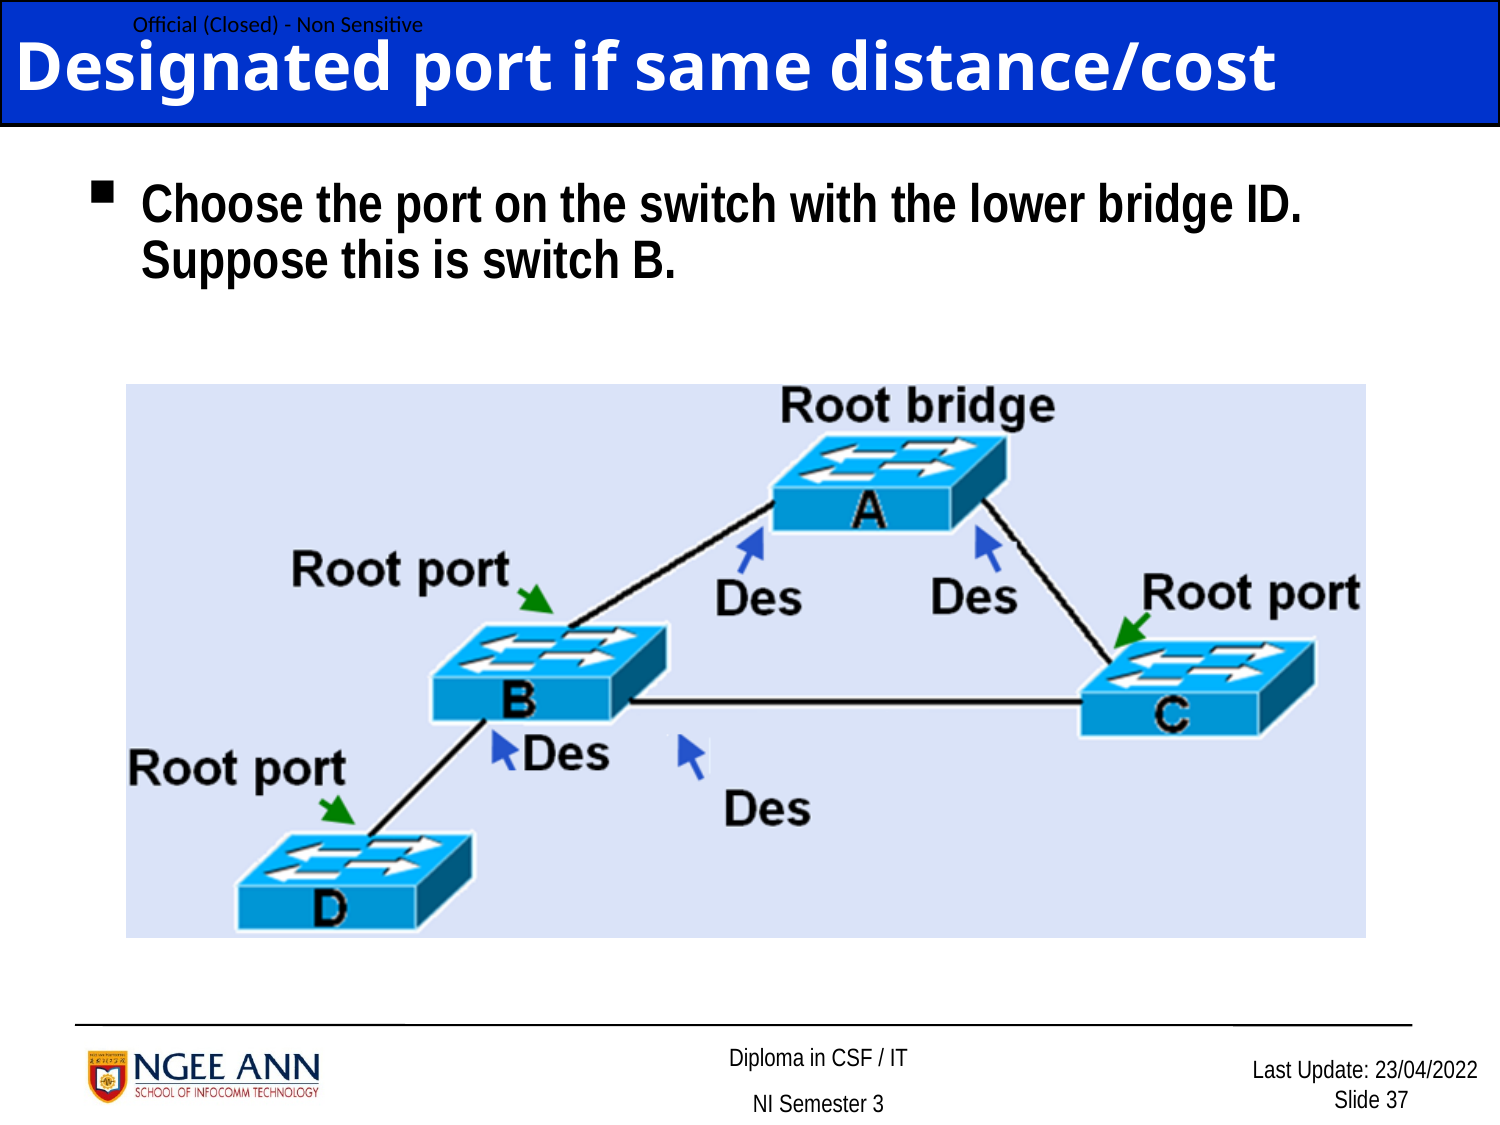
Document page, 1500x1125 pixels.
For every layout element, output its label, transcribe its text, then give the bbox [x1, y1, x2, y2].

title Designated port if same distance/cost [0, 0, 1500, 126]
picture [62, 1028, 344, 1125]
list Choose the port on the switch with the lower bridge ID. Suppose this is switch B. [71, 169, 1422, 344]
picture [126, 384, 1366, 939]
